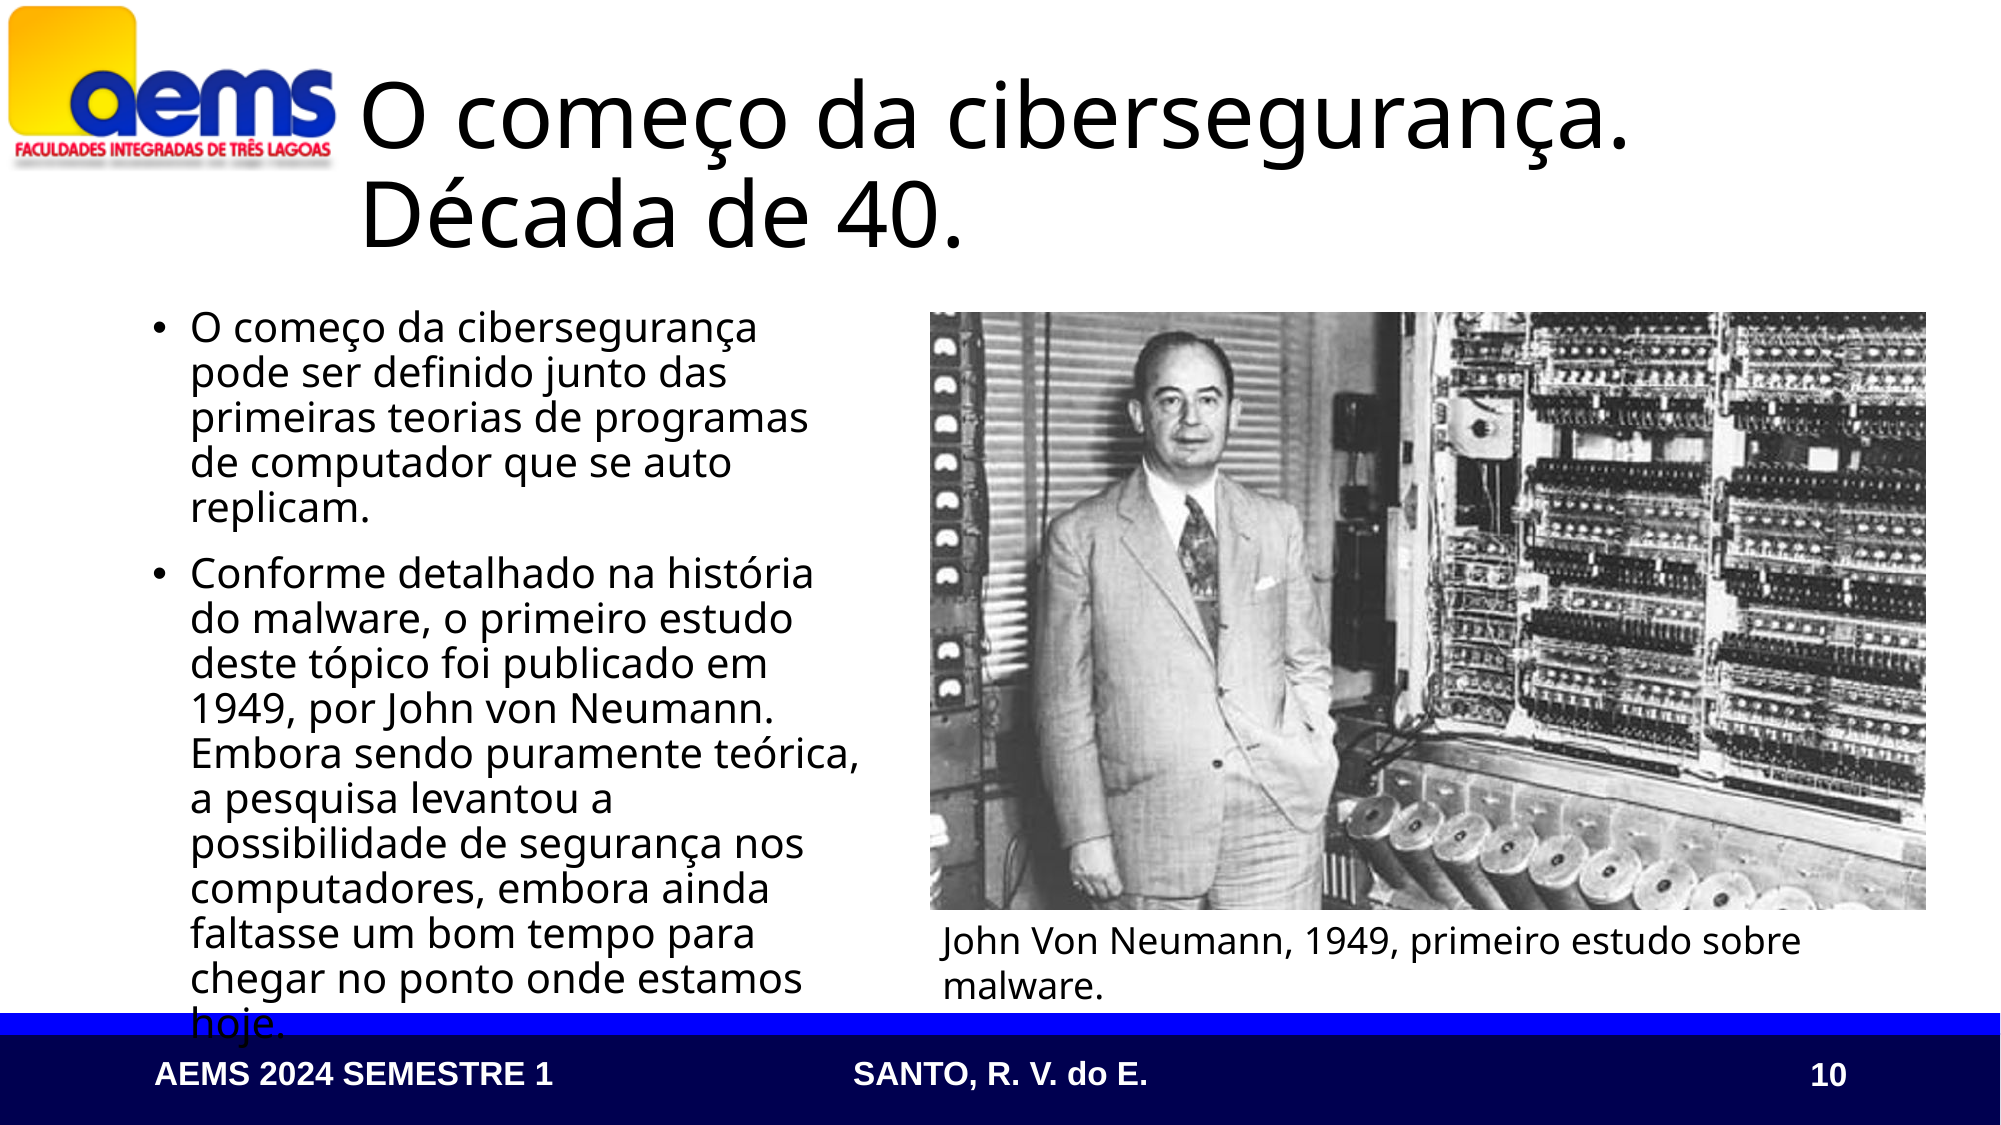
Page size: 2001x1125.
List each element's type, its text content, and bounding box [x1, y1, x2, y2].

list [930, 312, 1926, 910]
list O começo da cibersegurança pode ser definido junto das primeiras teorias de programas de computador que se auto replicam. Conforme detalhado na história do malware, o primeiro estudo deste tópico foi publicado em 1949, por John von Neumann. Embora sendo puramente teórica, a pesquisa levantou a possibilidade de segurança nos computadores, embora ainda faltasse um bom tempo para chegar no ponto onde estamos hoje. [137, 299, 881, 1014]
slide_number 10 [1412, 1042, 1863, 1103]
title O começo da cibersegurança. Década de 40. [343, 59, 1863, 278]
picture [0, 0, 344, 180]
text_box John Von Neumann, 1949, primeiro estudo sobre malware. [927, 909, 1928, 1015]
